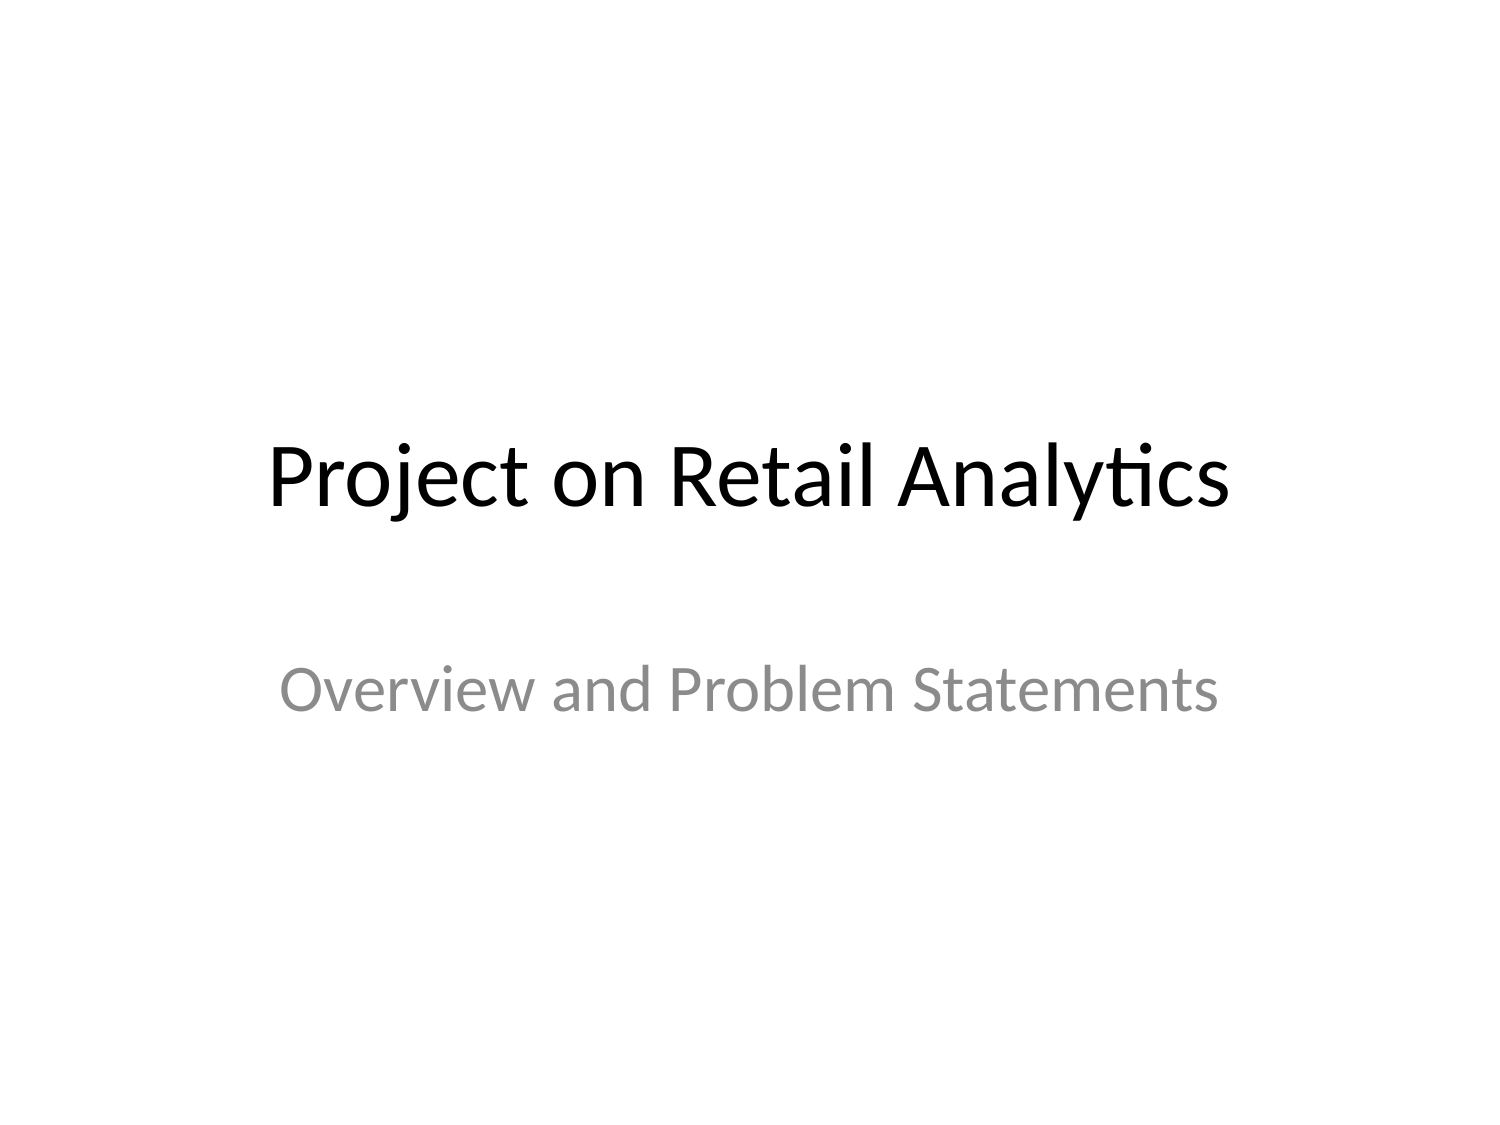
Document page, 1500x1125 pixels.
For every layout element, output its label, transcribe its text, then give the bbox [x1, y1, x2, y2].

subtitle Overview and Problem Statements [225, 637, 1275, 925]
title Project on Retail Analytics [112, 349, 1388, 591]
